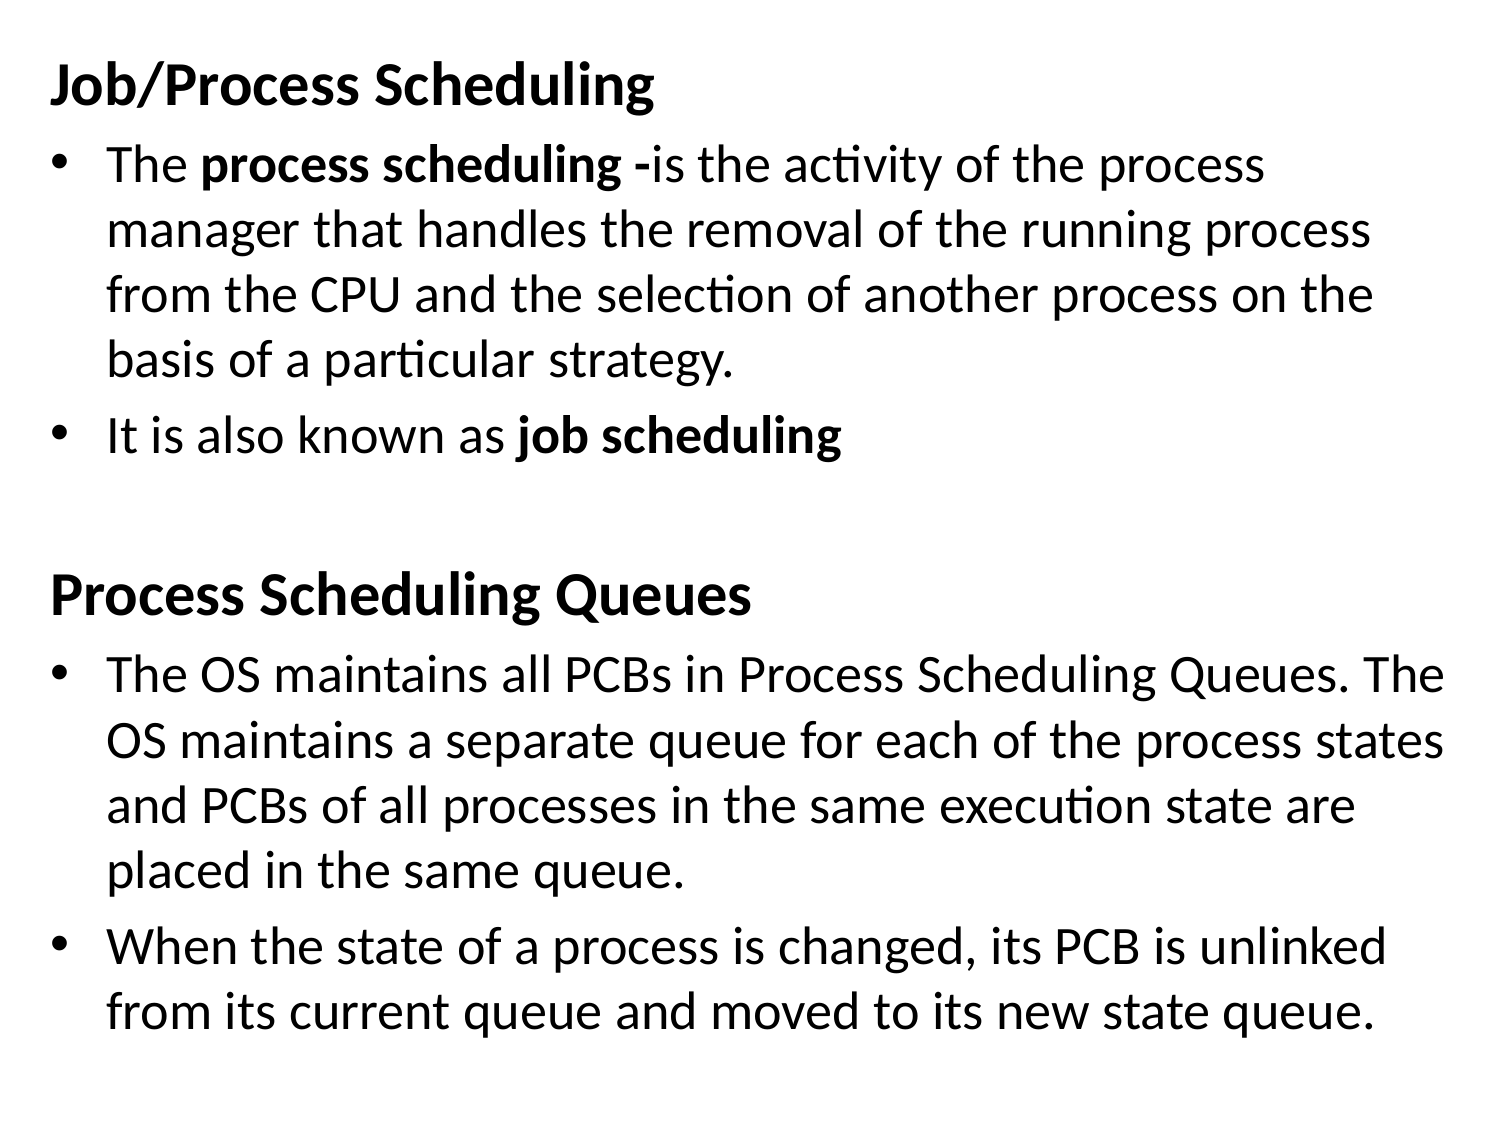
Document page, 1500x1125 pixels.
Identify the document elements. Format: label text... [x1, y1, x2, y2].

list Job/Process Scheduling The process scheduling -is the activity of the process manager that handles the removal of the running process from the CPU and the selection of another process on the basis of a particular strategy. It is also known as job scheduling Process Scheduling Queues The OS maintains all PCBs in Process Scheduling Queues. The OS maintains a separate queue for each of the process states and PCBs of all processes in the same execution state are placed in the same queue. When the state of a process is changed, its PCB is unlinked from its current queue and moved to its new state queue. [35, 35, 1465, 1090]
